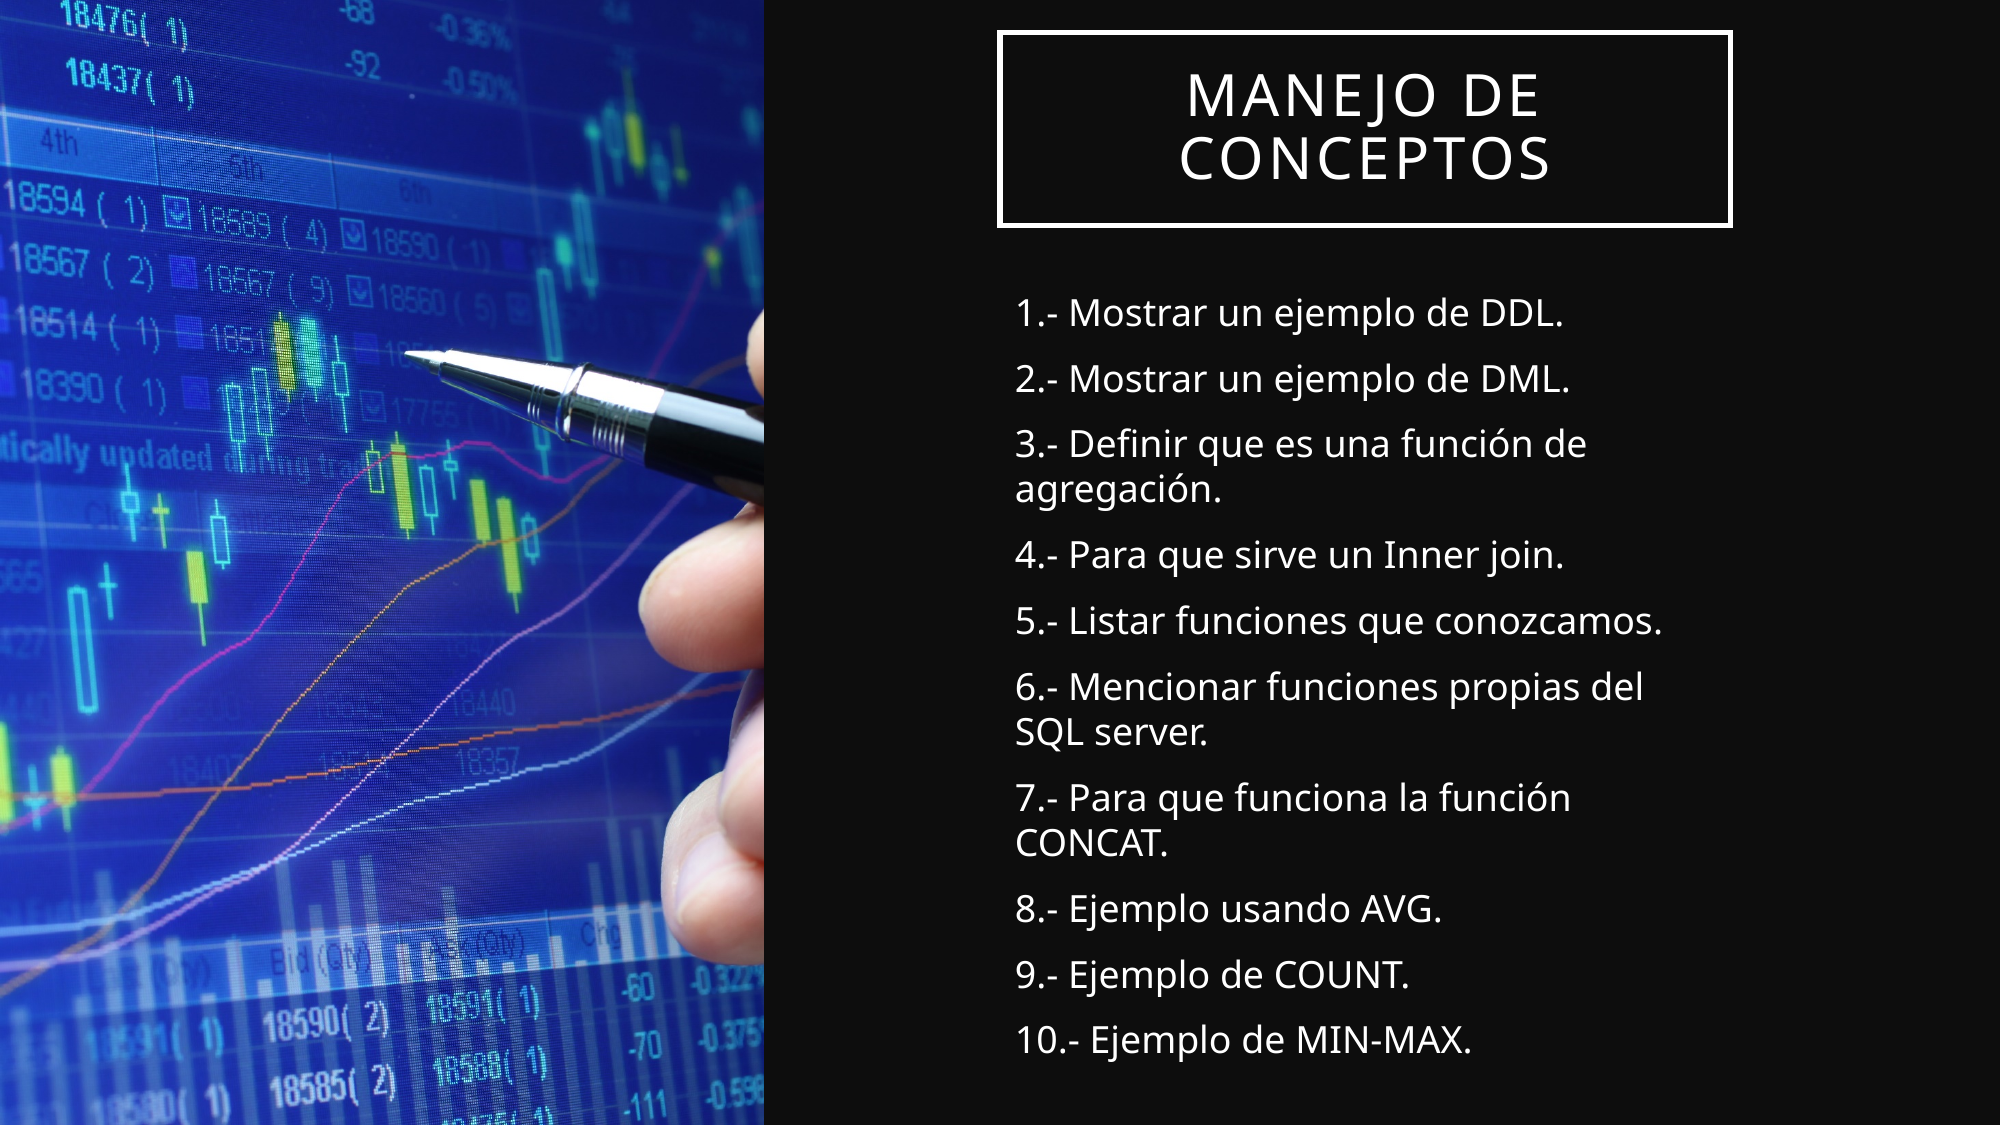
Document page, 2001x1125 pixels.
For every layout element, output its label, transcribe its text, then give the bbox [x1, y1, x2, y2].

title Manejo de conceptos [997, 30, 1733, 228]
list 1.- Mostrar un ejemplo de DDL. 2.- Mostrar un ejemplo de DML. 3.- Definir que es una función de agregación. 4.- Para que sirve un Inner join. 5.- Listar funciones que conozcamos. 6.- Mencionar funciones propias del SQL server. 7.- Para que funciona la función CONCAT. 8.- Ejemplo usando AVG. 9.- Ejemplo de COUNT. 10.- Ejemplo de MIN-MAX. [999, 281, 1731, 1018]
picture [0, 0, 764, 1125]
